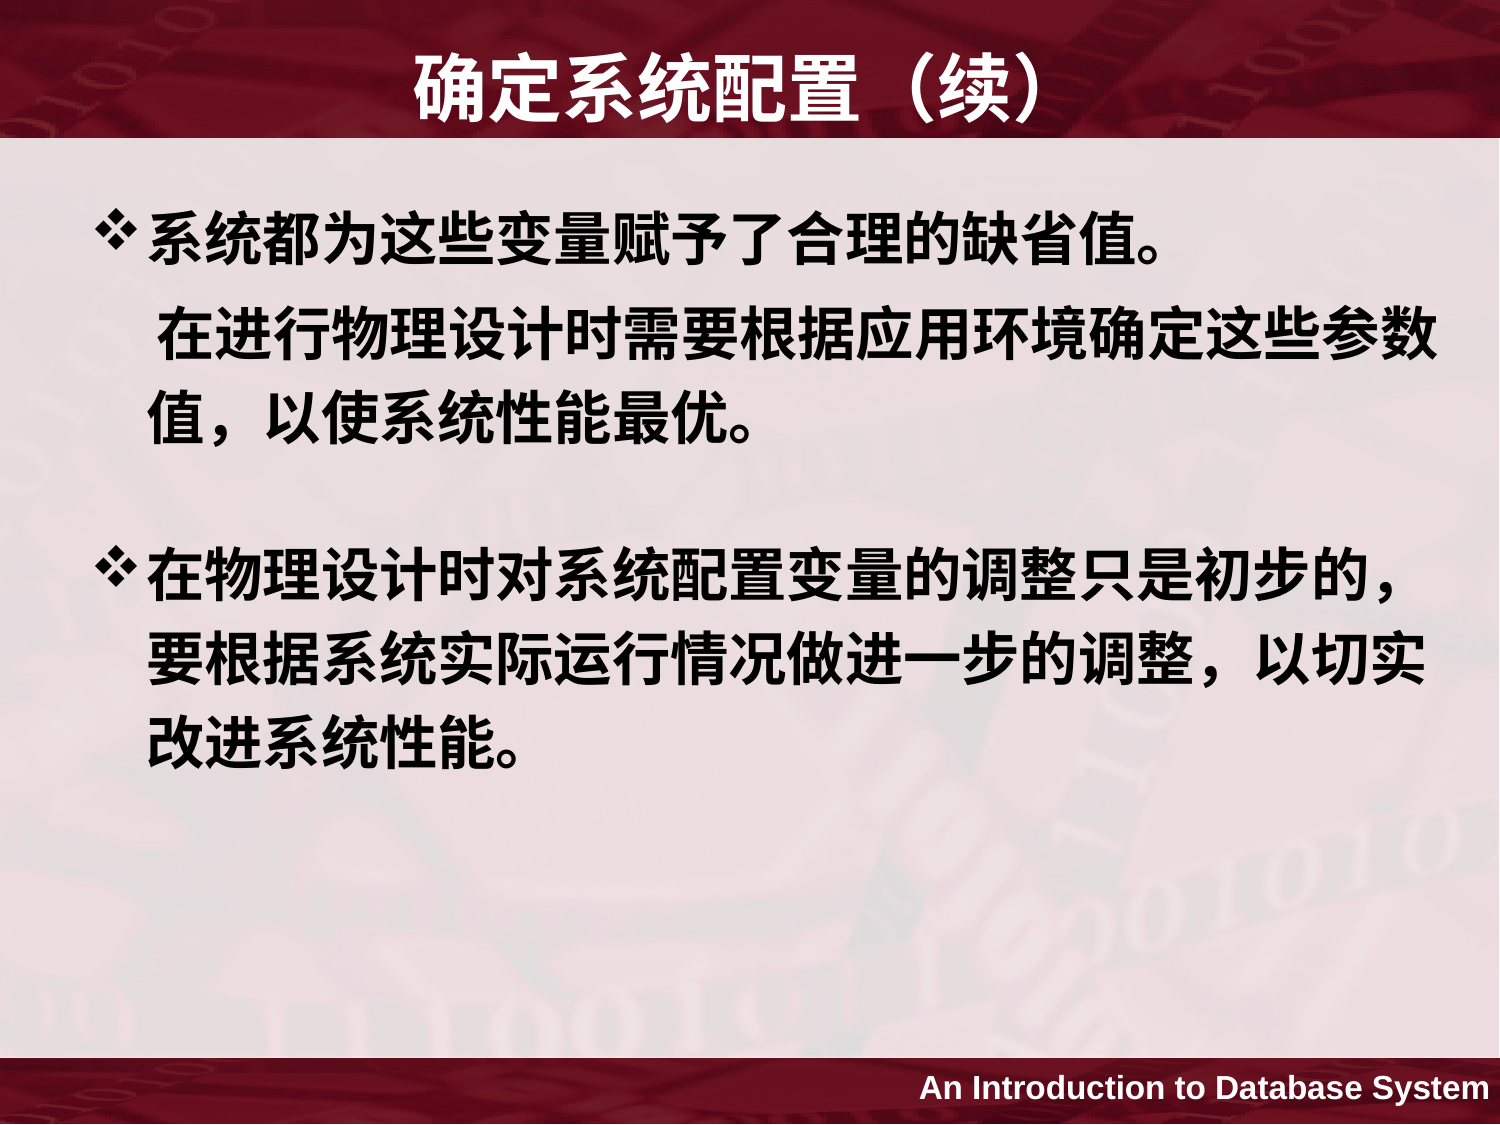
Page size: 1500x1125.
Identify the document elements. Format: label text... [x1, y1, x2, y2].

picture [0, 0, 1500, 1124]
list 系统都为这些变量赋予了合理的缺省值。 在进行物理设计时需要根据应用环境确定这些参数值，以使系统性能最优。 在物理设计时对系统配置变量的调整只是初步的，要根据系统实际运行情况做进一步的调整，以切实改进系统性能。 [74, 179, 1460, 1017]
title 确定系统配置（续） [74, 0, 1426, 179]
